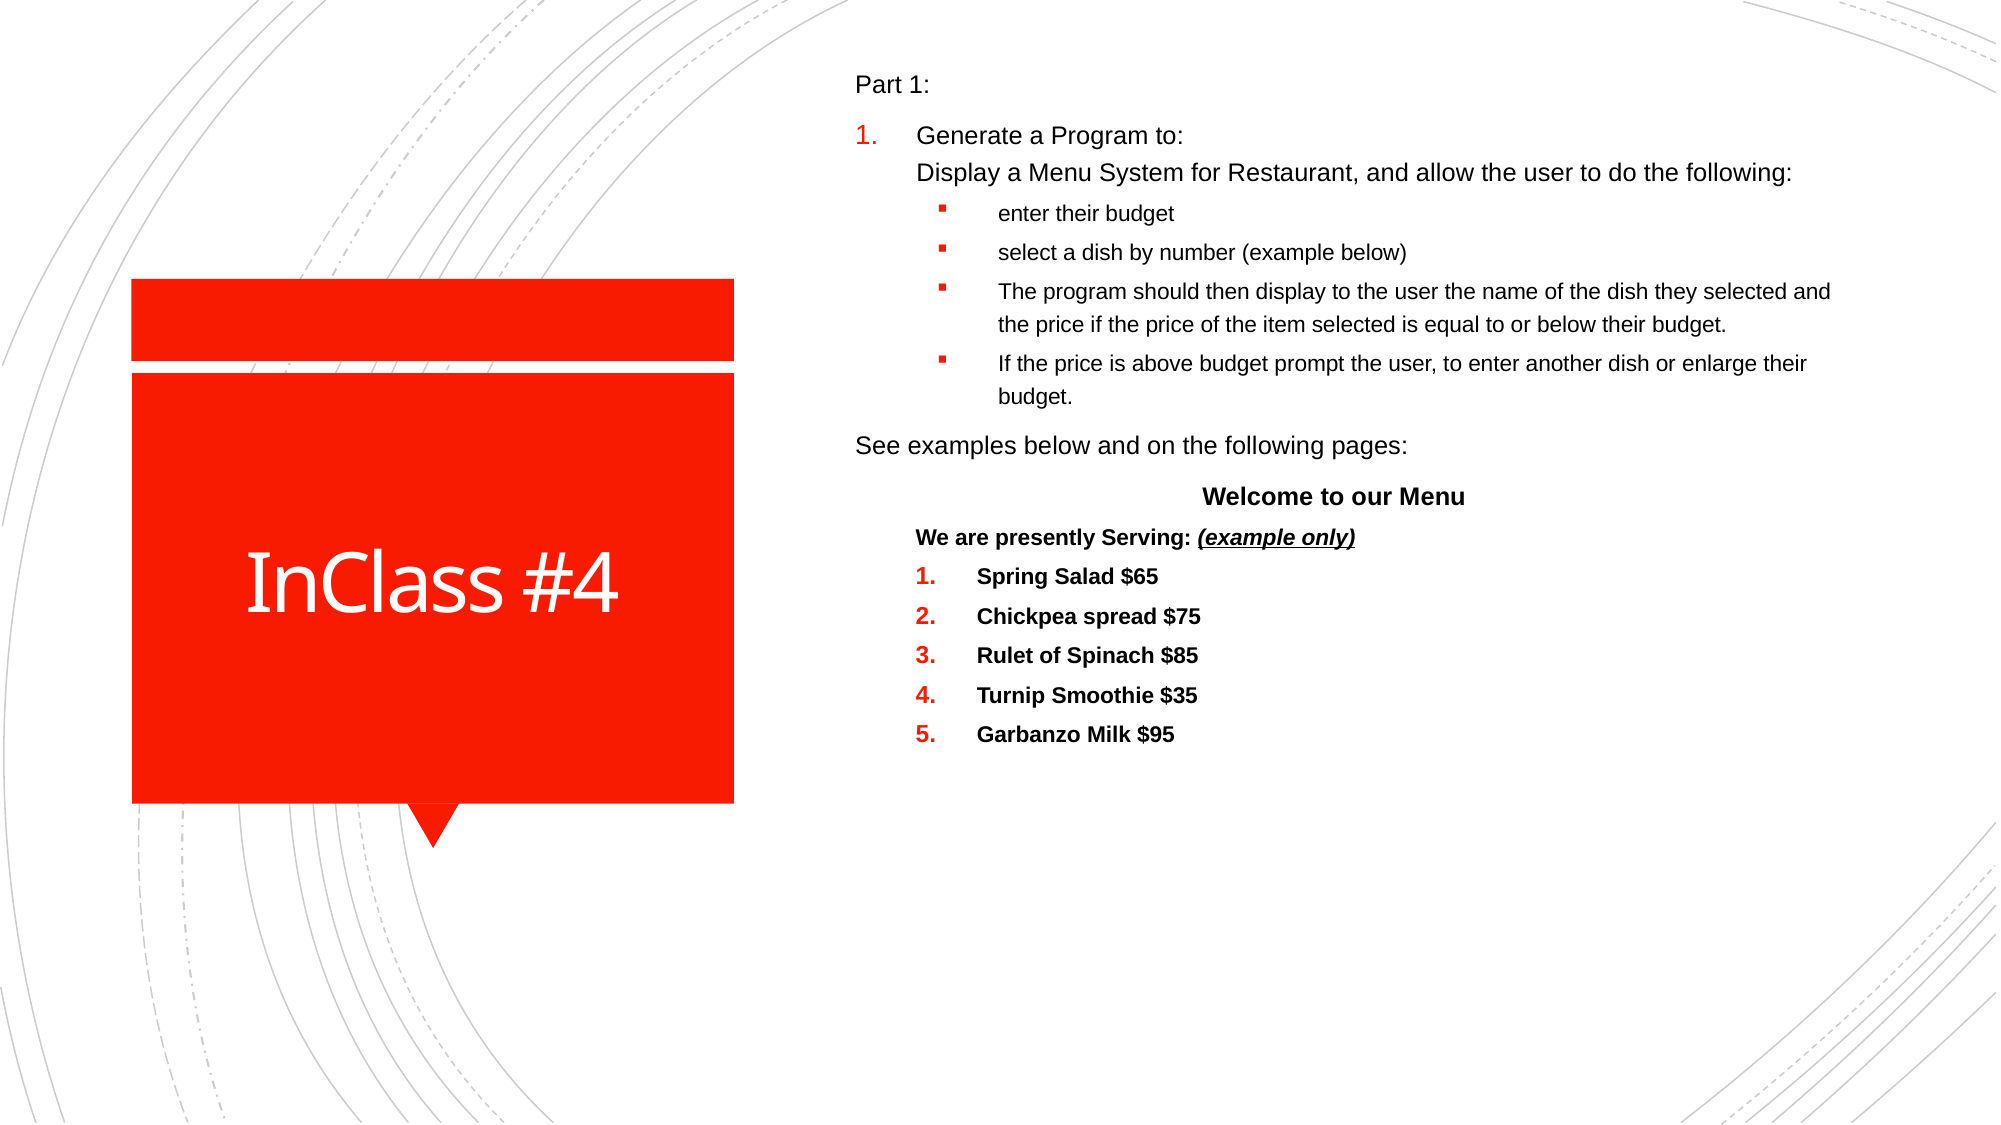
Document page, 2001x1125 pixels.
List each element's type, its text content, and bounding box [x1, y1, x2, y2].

list Part 1: Generate a Program to: Display a Menu System for Restaurant, and allow the user to do the following: enter their budget select a dish by number (example below) The program should then display to the user the name of the dish they selected and the price if the price of the item selected is equal to or below their budget. If the price is above budget prompt the user, to enter another dish or enlarge their budget. See examples below and on the following pages: Welcome to our Menu We are presently Serving: (example only) Spring Salad $65 Chickpea spread $75 Rulet of Spinach $85 Turnip Smoothie $35 Garbanzo Milk $95 [819, 52, 1850, 859]
title InClass #4 [145, 385, 720, 789]
